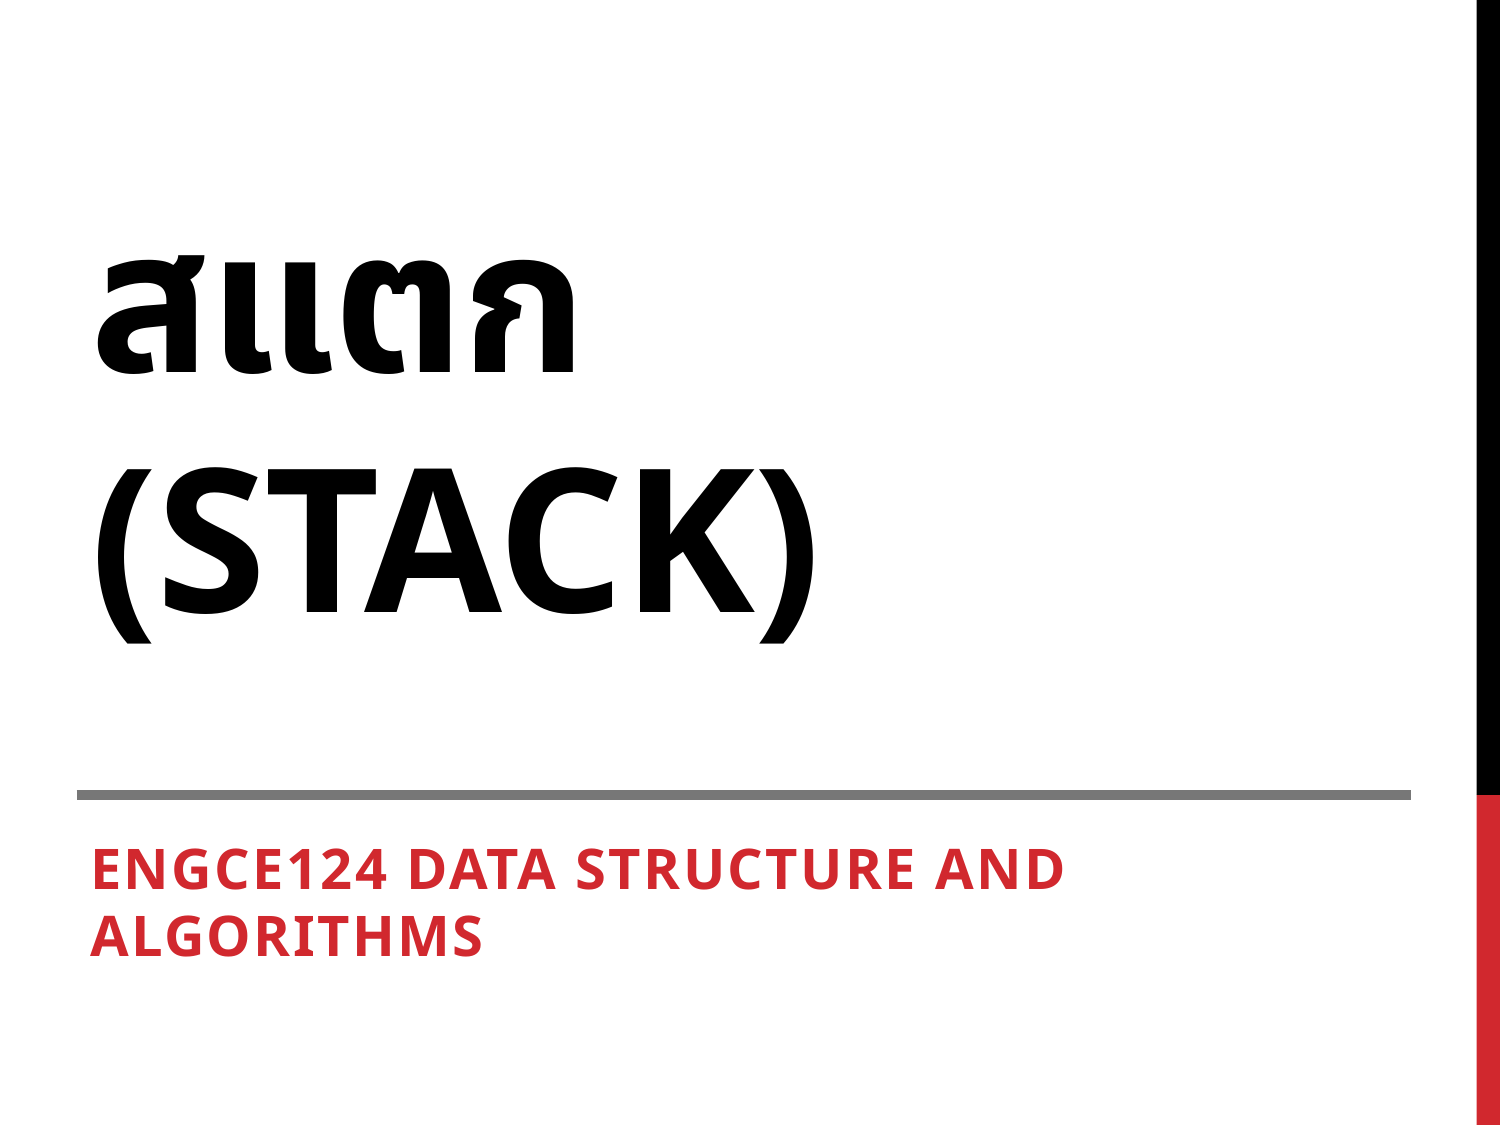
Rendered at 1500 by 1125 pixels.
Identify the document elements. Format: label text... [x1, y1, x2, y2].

subtitle Engce124 data structure and algorithms [75, 825, 1353, 976]
title สแตก (stack) [75, 37, 1350, 788]
